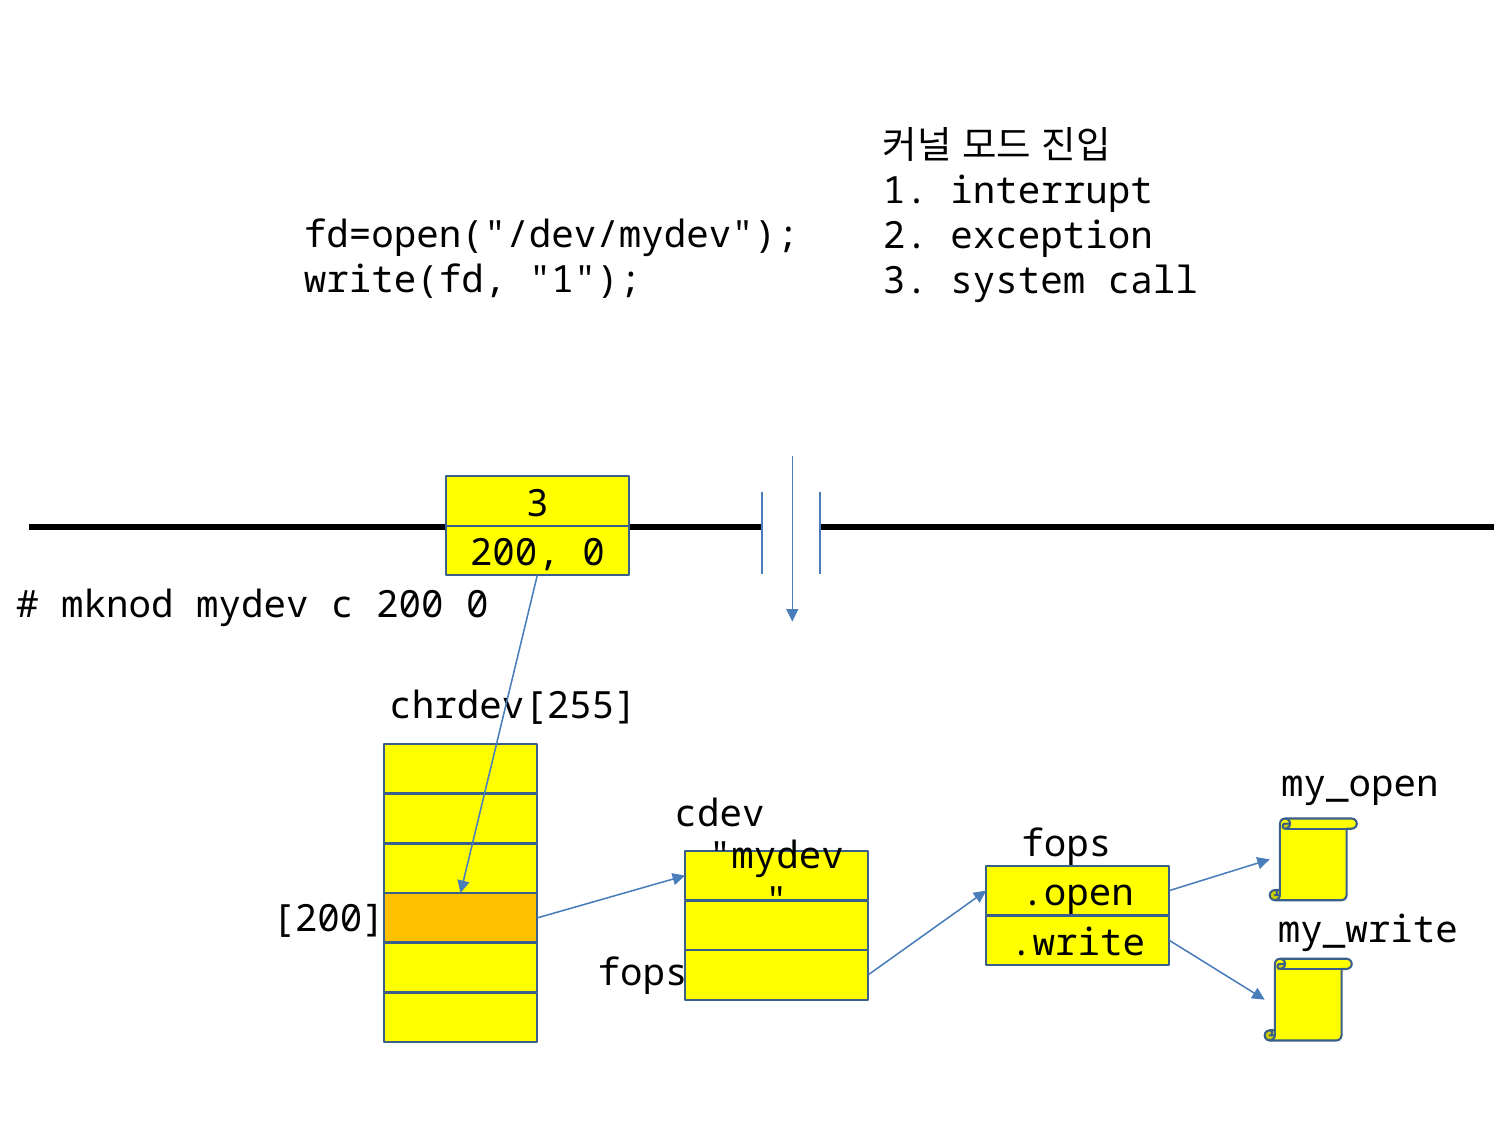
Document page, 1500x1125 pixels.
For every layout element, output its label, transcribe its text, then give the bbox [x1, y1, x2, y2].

text_box cdev [659, 781, 780, 842]
text_box [1262, 957, 1354, 1043]
text_box [200] [257, 886, 400, 947]
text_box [1169, 940, 1276, 1000]
text_box 200, 0 [444, 536, 631, 577]
text_box [382, 941, 539, 990]
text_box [1169, 859, 1281, 891]
text_box fops [1006, 811, 1127, 871]
text_box "mydev" [683, 849, 870, 898]
text_box [683, 948, 870, 1002]
text_box .open [984, 864, 1171, 913]
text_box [460, 575, 538, 894]
text_box chrdev[255] [374, 673, 455, 733]
text_box 커널 모드 진입 1. interrupt 2. exception 3. system call [868, 113, 1213, 309]
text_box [867, 890, 987, 976]
text_box my_open [1266, 751, 1454, 812]
text_box 3 [444, 474, 631, 524]
text_box # mknod mydev c 200 0 [1, 572, 504, 633]
text_box [382, 990, 539, 1044]
text_box [382, 841, 455, 891]
text_box [1277, 816, 1359, 897]
text_box [683, 898, 862, 948]
text_box fd=open("/dev/mydev"); write(fd, "1"); [288, 203, 814, 308]
text_box fops [582, 940, 703, 1000]
text_box [400, 891, 539, 941]
text_box chrdev[255] [541, 673, 652, 733]
text_box [382, 742, 455, 792]
text_box my_write [1263, 897, 1473, 957]
text_box [382, 792, 455, 841]
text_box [537, 875, 686, 919]
text_box .write [991, 913, 1171, 967]
